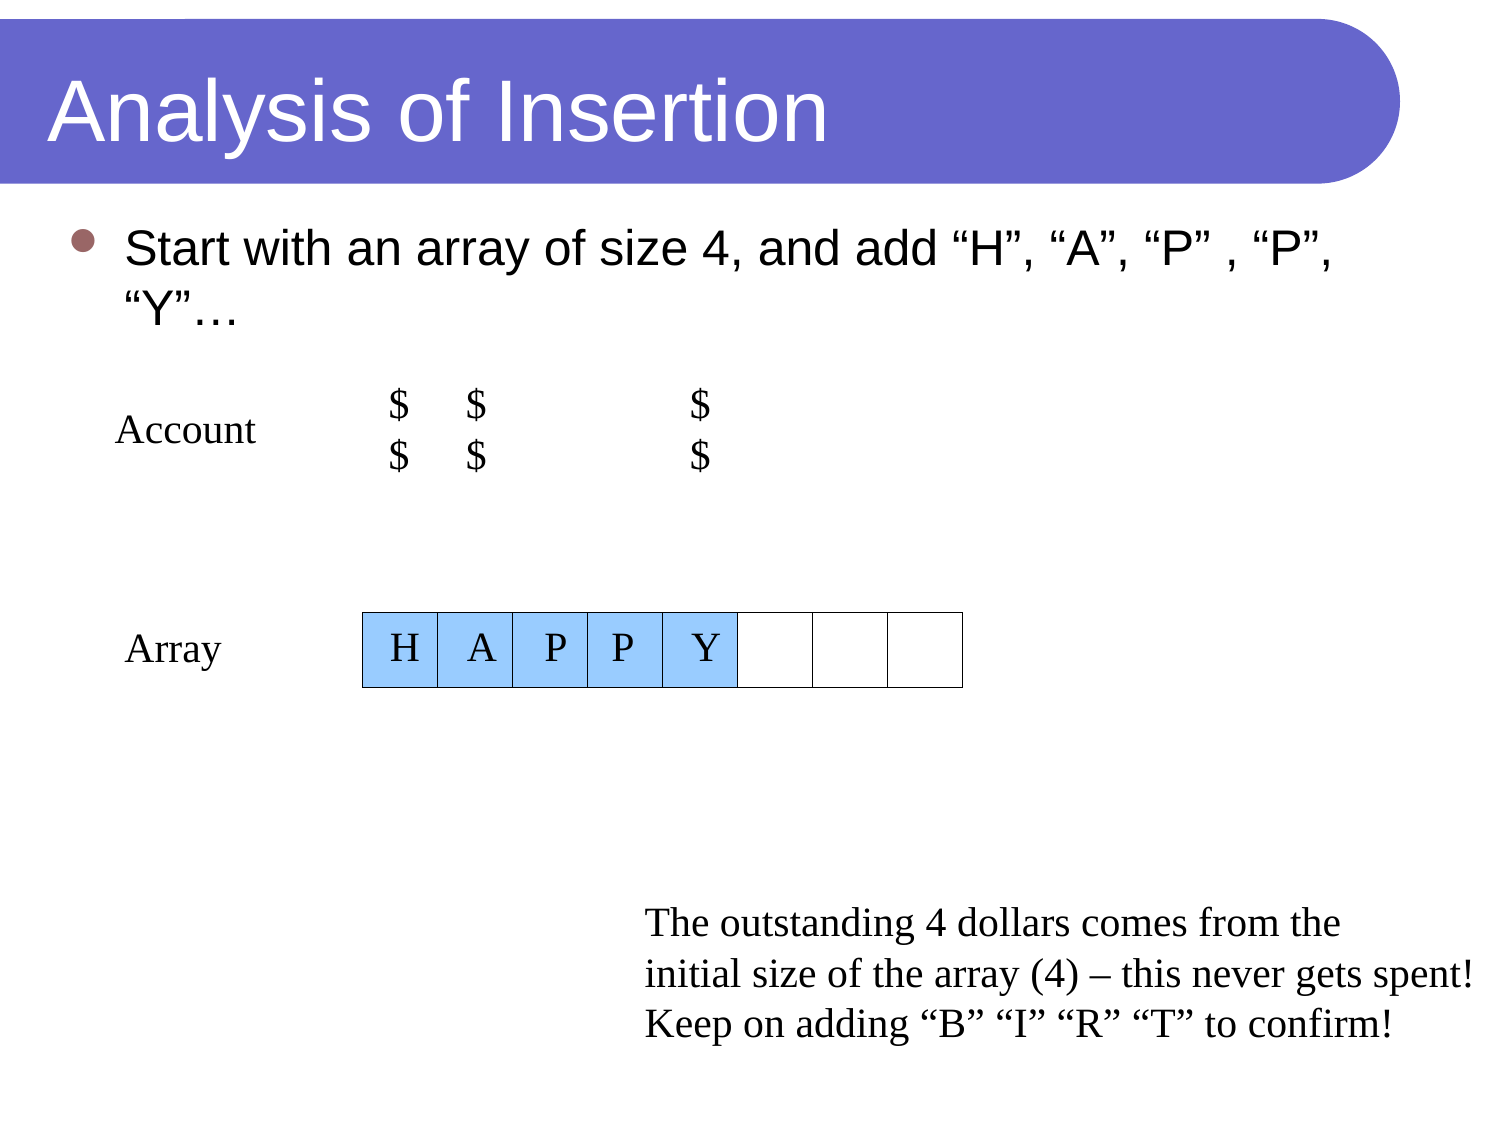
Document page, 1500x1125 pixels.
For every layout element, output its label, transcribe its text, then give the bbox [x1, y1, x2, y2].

text_box Account [99, 412, 272, 458]
text_box A [452, 629, 513, 675]
text_box P [596, 629, 650, 675]
text_box [662, 612, 737, 688]
text_box [887, 612, 963, 688]
text_box $ $ [373, 387, 425, 484]
text_box P [529, 629, 583, 675]
text_box [362, 612, 437, 688]
title Analysis of Insertion [32, 31, 1347, 182]
text_box [737, 612, 812, 688]
text_box Y [676, 629, 737, 675]
list Start with an array of size 4, and add “H”, “A”, “P” , “P”, “Y”… [53, 208, 1447, 1071]
text_box $ $ [674, 387, 726, 484]
text_box [587, 612, 662, 688]
text_box [512, 612, 587, 688]
text_box [437, 612, 512, 688]
text_box Array [109, 631, 237, 676]
text_box H [375, 629, 436, 675]
text_box [812, 612, 887, 688]
text_box The outstanding 4 dollars comes from the initial size of the array (4) – this never gets spent! Keep on adding “B” “I” “R” “T” to confirm! [629, 904, 1491, 1052]
text_box $ $ [451, 387, 502, 484]
